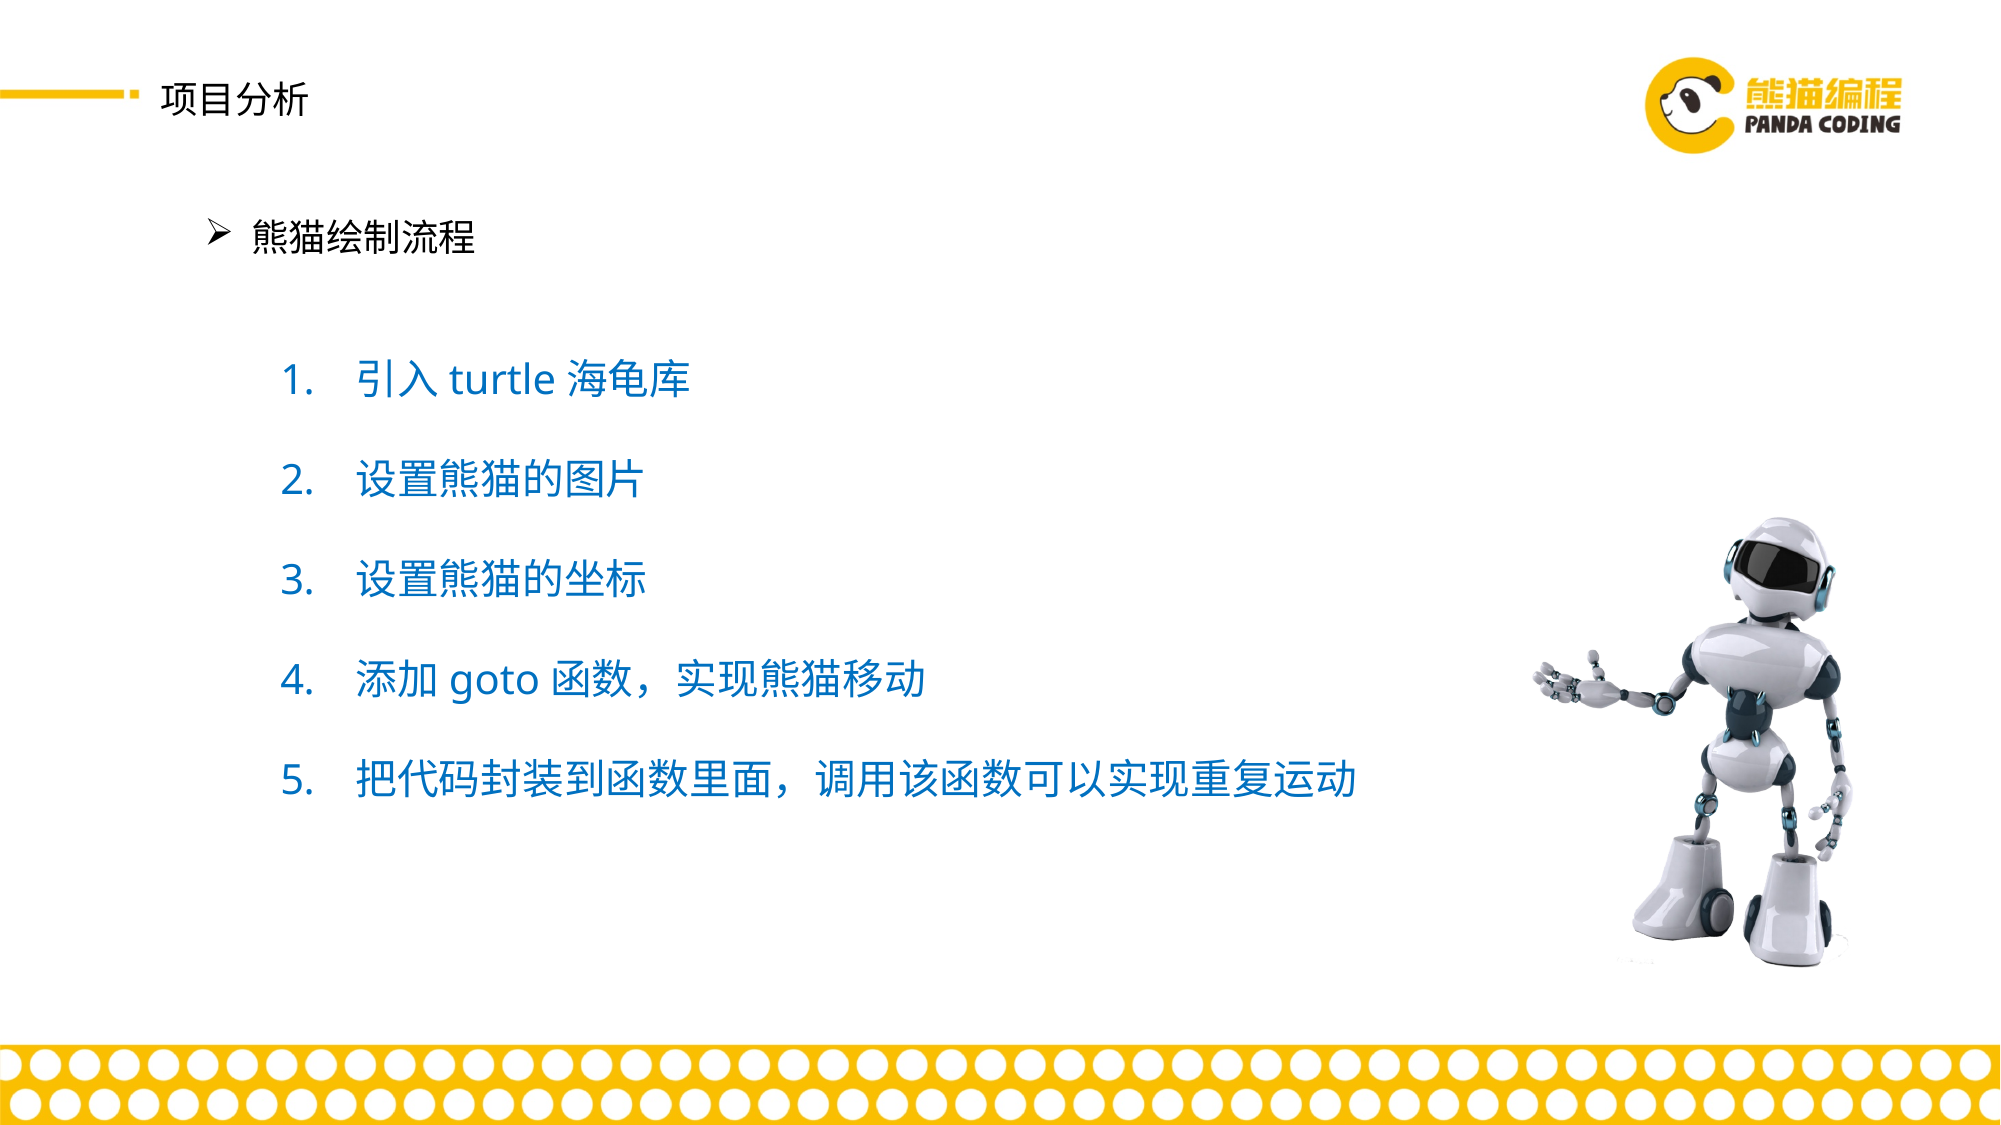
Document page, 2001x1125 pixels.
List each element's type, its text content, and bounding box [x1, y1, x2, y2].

text_box 引入turtle海龟库 设置熊猫的图片 设置熊猫的坐标 添加goto函数，实现熊猫移动 把代码封装到函数里面，调用该函数可以实现重复运动 [265, 295, 1741, 811]
text_box 项目分析 [145, 68, 342, 129]
picture [0, 0, 2001, 1125]
text_box 熊猫绘制流程 [189, 206, 663, 266]
